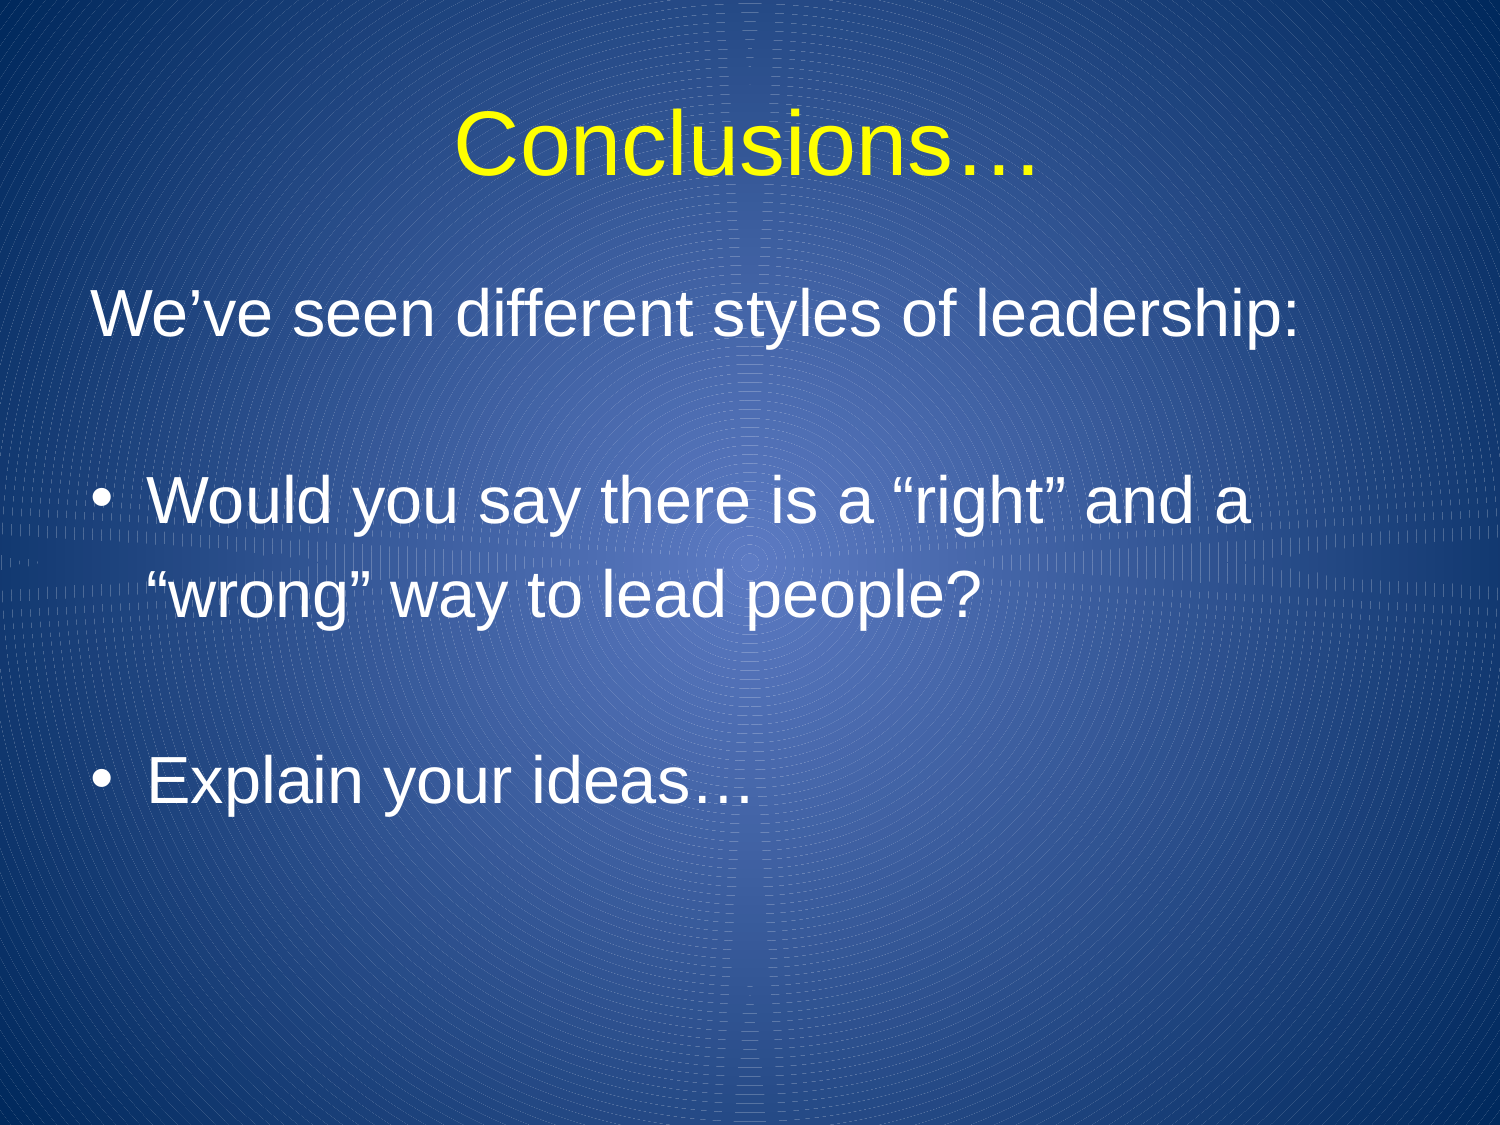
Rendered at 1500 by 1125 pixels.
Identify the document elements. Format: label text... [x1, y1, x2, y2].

title Conclusions… [75, 45, 1425, 233]
list We’ve seen different styles of leadership: Would you say there is a “right” and a “wrong” way to lead people? Explain your ideas… [75, 262, 1425, 1005]
